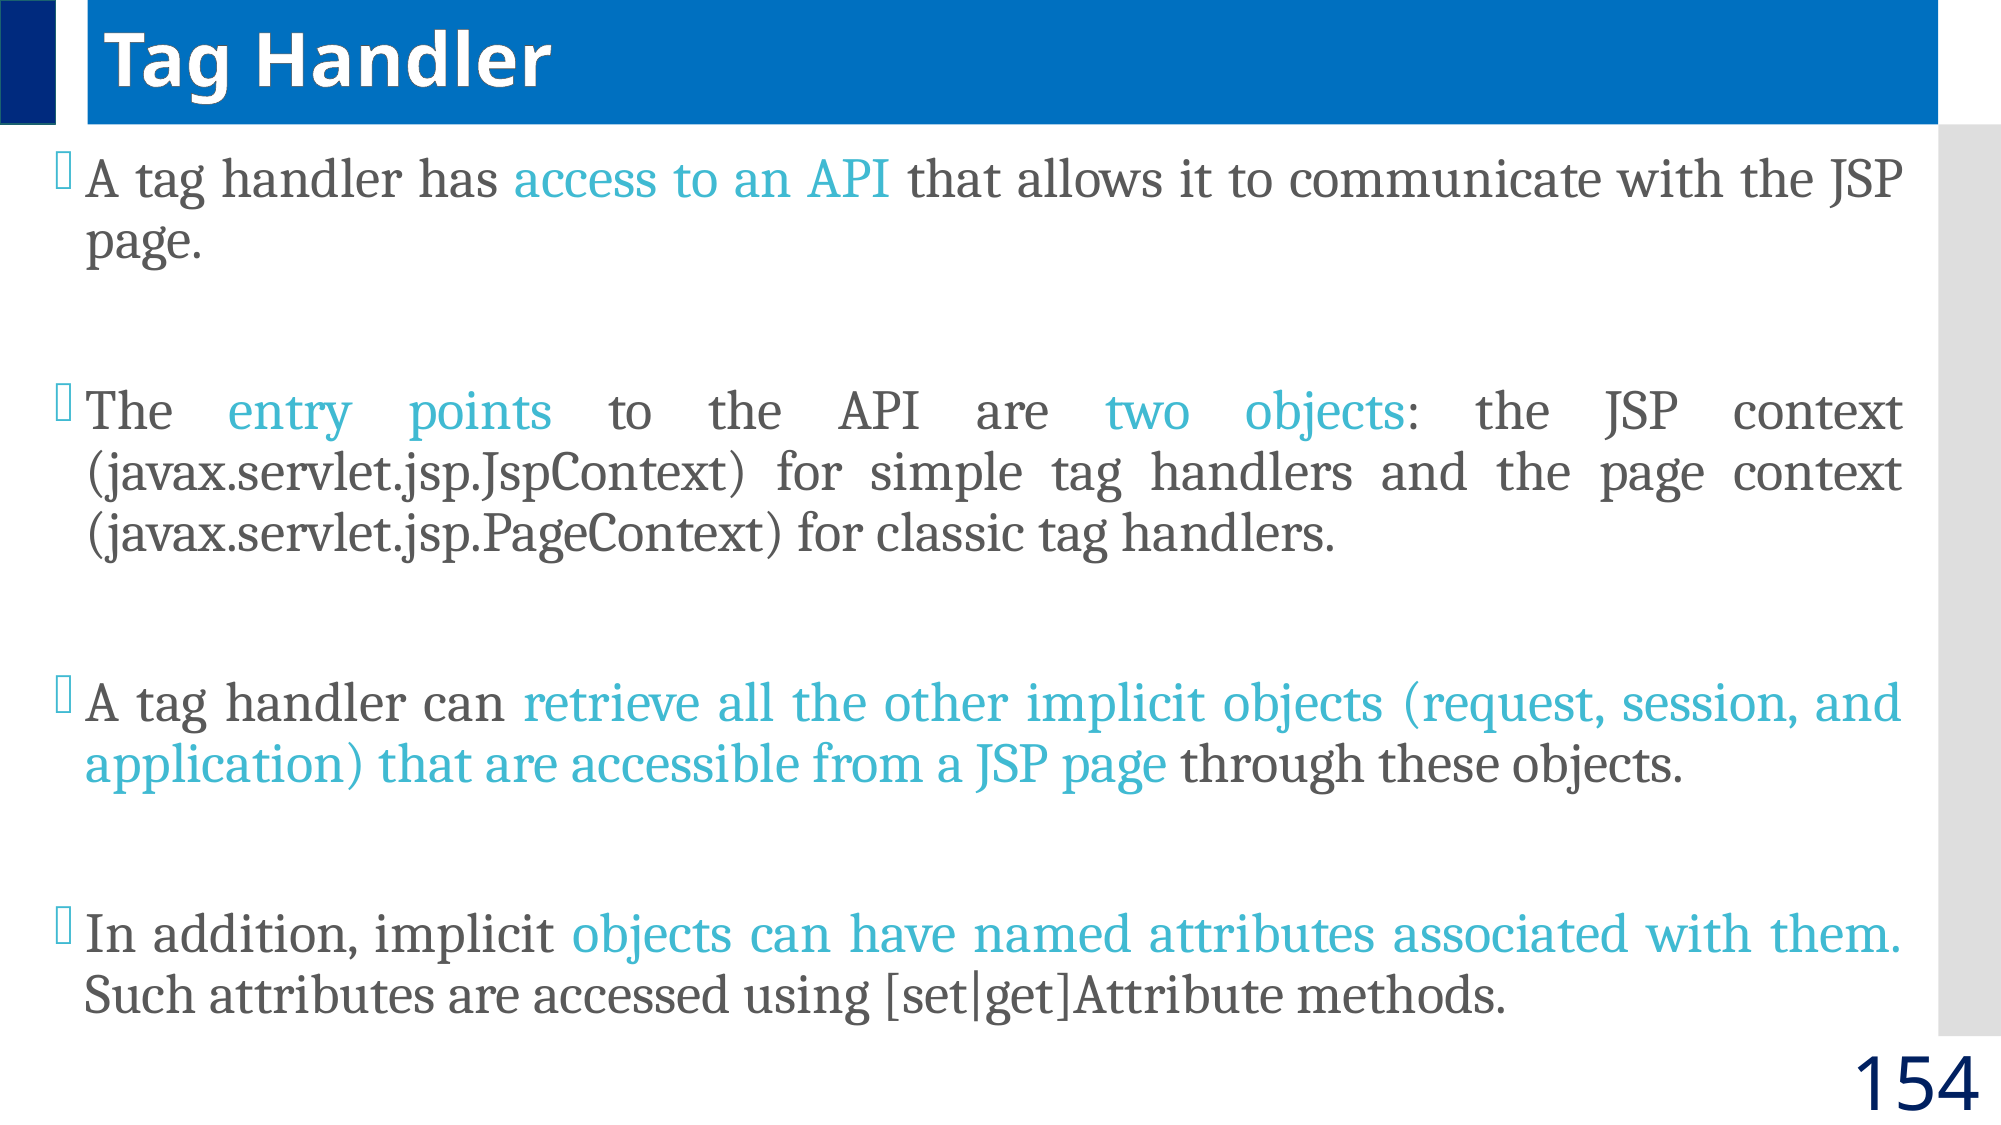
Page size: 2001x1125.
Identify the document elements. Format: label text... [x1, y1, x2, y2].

list A tag handler has access to an API that allows it to communicate with the JSP page. The entry points to the API are two objects: the JSP context (javax.servlet.jsp.JspContext) for simple tag handlers and the page context (javax.servlet.jsp.PageContext) for classic tag handlers. A tag handler can retrieve all the other implicit objects (request, session, and application) that are accessible from a JSP page through these objects. In addition, implicit objects can have named attributes associated with them. Such attributes are accessed using [set|get]Attribute methods. [39, 141, 1919, 1034]
slide_number 154 [1744, 1056, 1996, 1117]
title Tag Handler [87, 0, 1939, 125]
